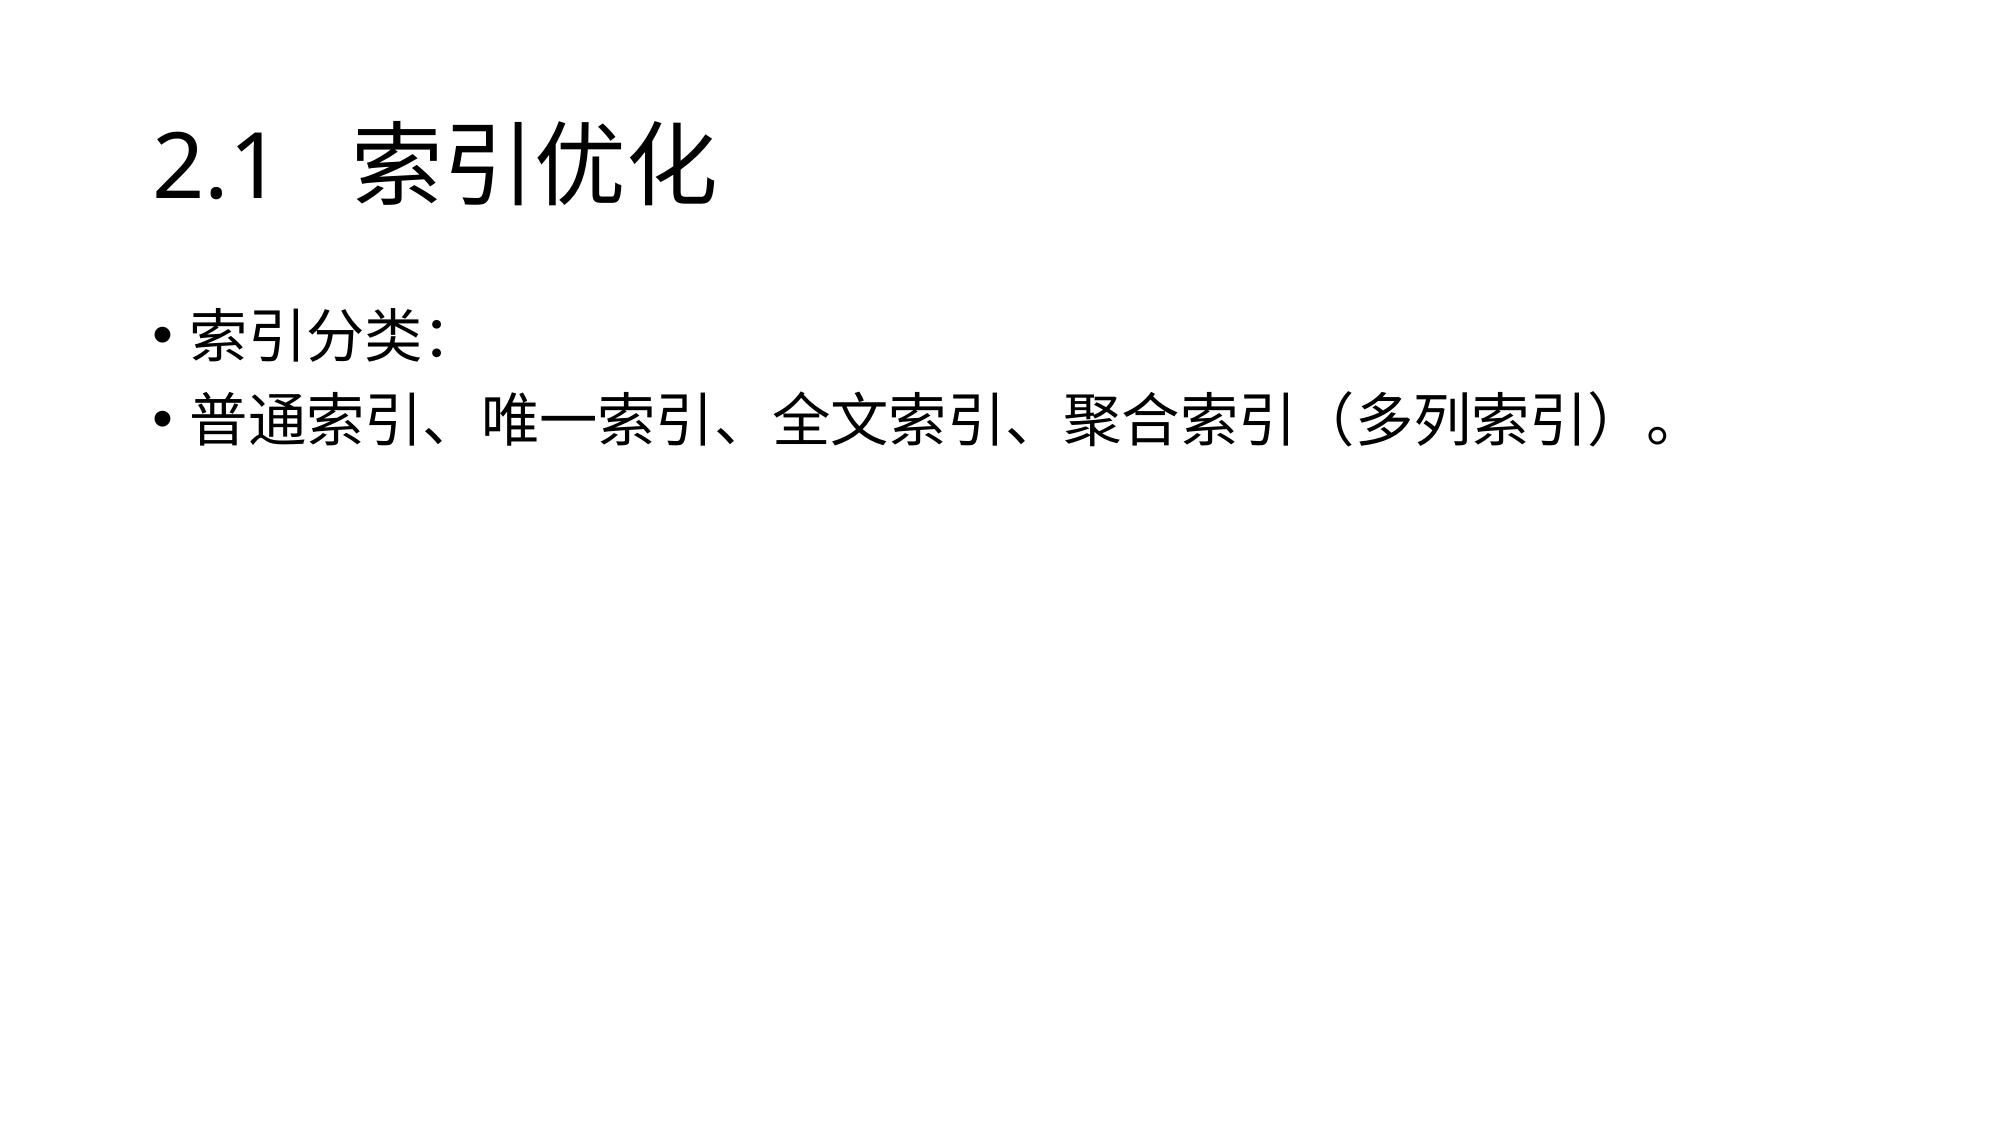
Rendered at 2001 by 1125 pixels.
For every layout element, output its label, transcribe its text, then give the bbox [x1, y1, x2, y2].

list 索引分类： 普通索引、唯一索引、全文索引、聚合索引（多列索引）。 [137, 299, 1863, 1014]
title 2.1 索引优化 [137, 59, 1863, 278]
